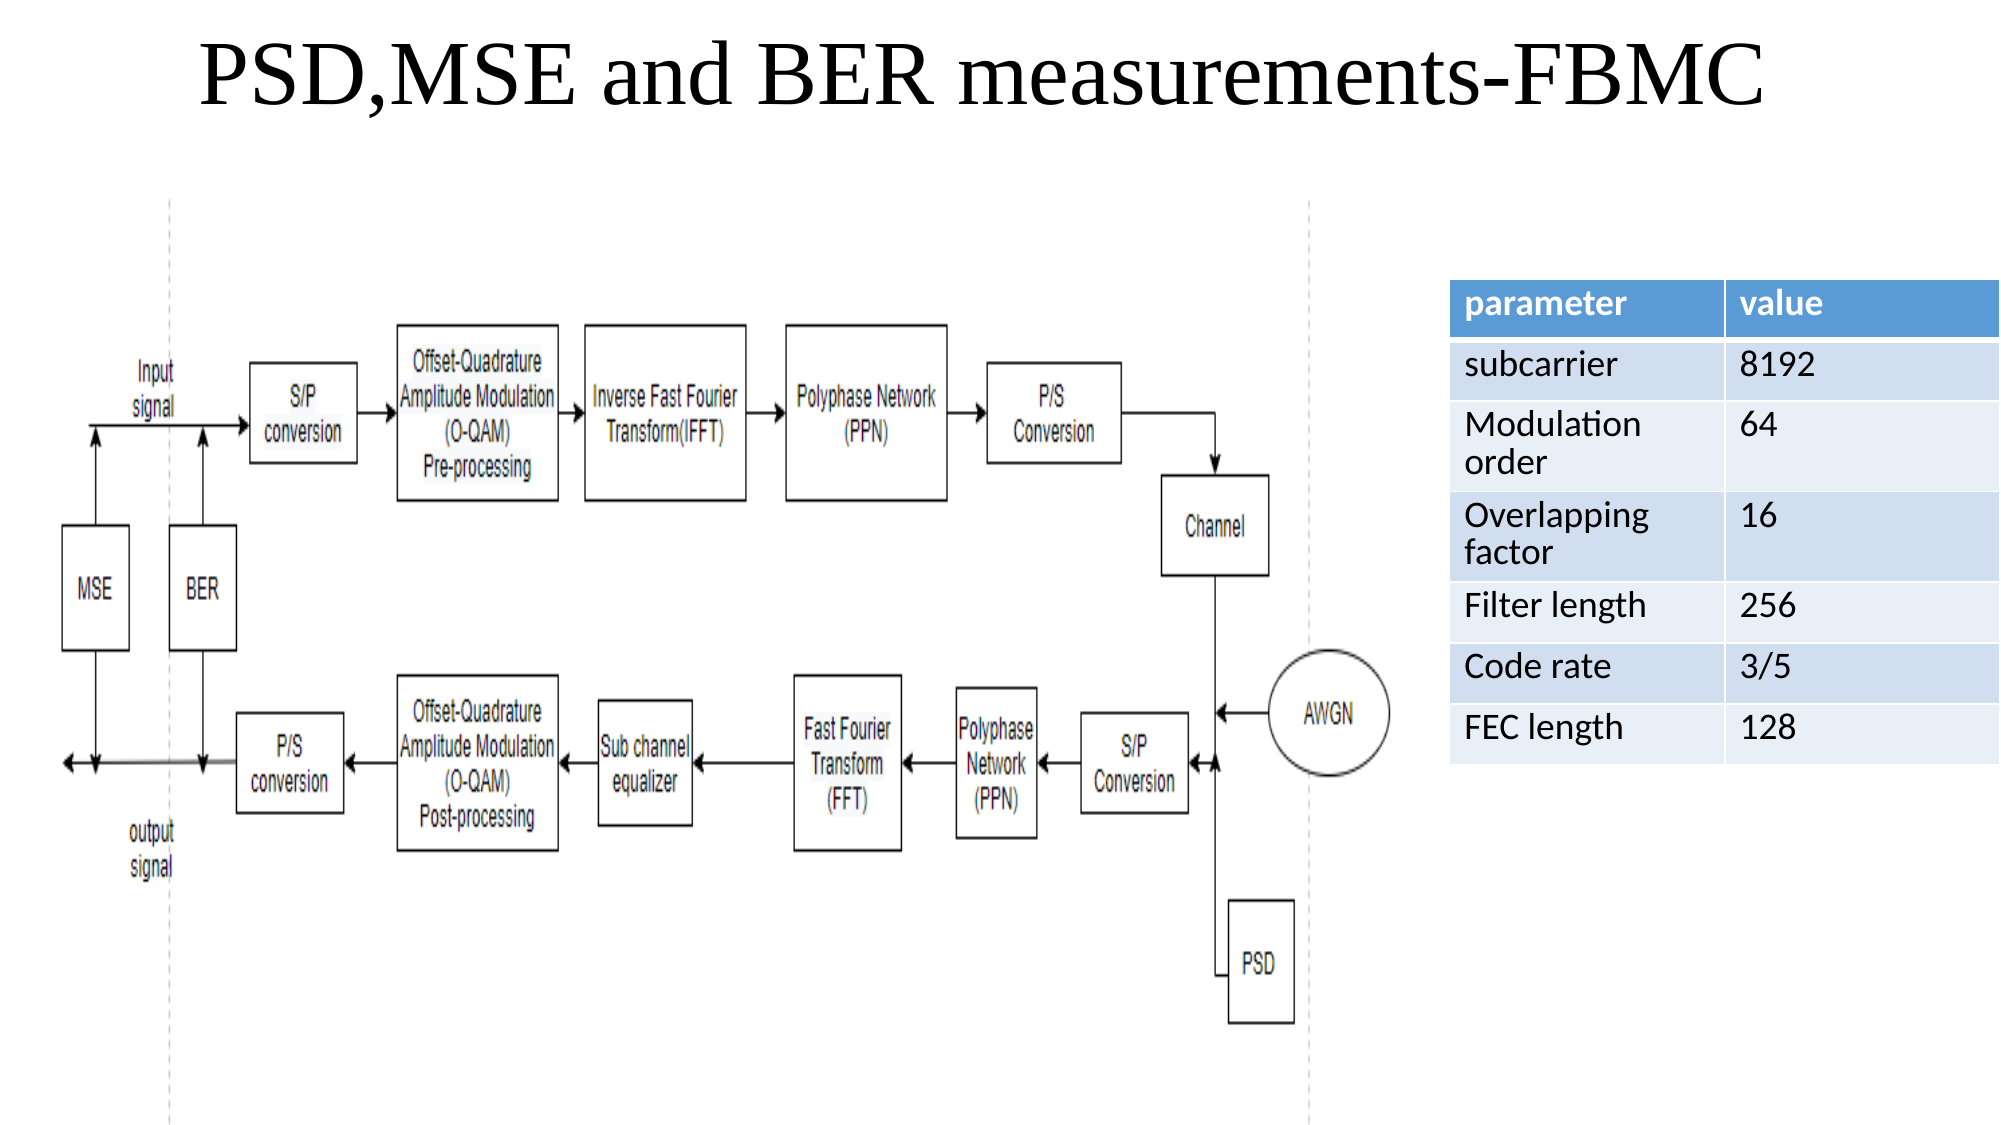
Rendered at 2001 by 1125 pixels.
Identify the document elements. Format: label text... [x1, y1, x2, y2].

table_cell 64 [1726, 402, 1999, 491]
table_header parameter [1450, 280, 1724, 337]
table_cell FEC length [1450, 705, 1724, 764]
table_cell 8192 [1726, 343, 1999, 400]
table_cell 128 [1726, 705, 1999, 764]
table_cell Overlapping factor [1450, 492, 1724, 581]
table_header value [1726, 280, 1999, 337]
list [0, 194, 1405, 1125]
table_cell 256 [1726, 583, 1999, 642]
table_cell Filter length [1450, 583, 1724, 642]
title PSD,MSE and BER measurements-FBMC [121, 16, 1847, 135]
table_cell Code rate [1450, 644, 1724, 703]
table_cell 16 [1726, 492, 1999, 581]
table_cell subcarrier [1450, 343, 1724, 400]
table_cell 3/5 [1726, 644, 1999, 703]
table_cell Modulation order [1450, 402, 1724, 491]
